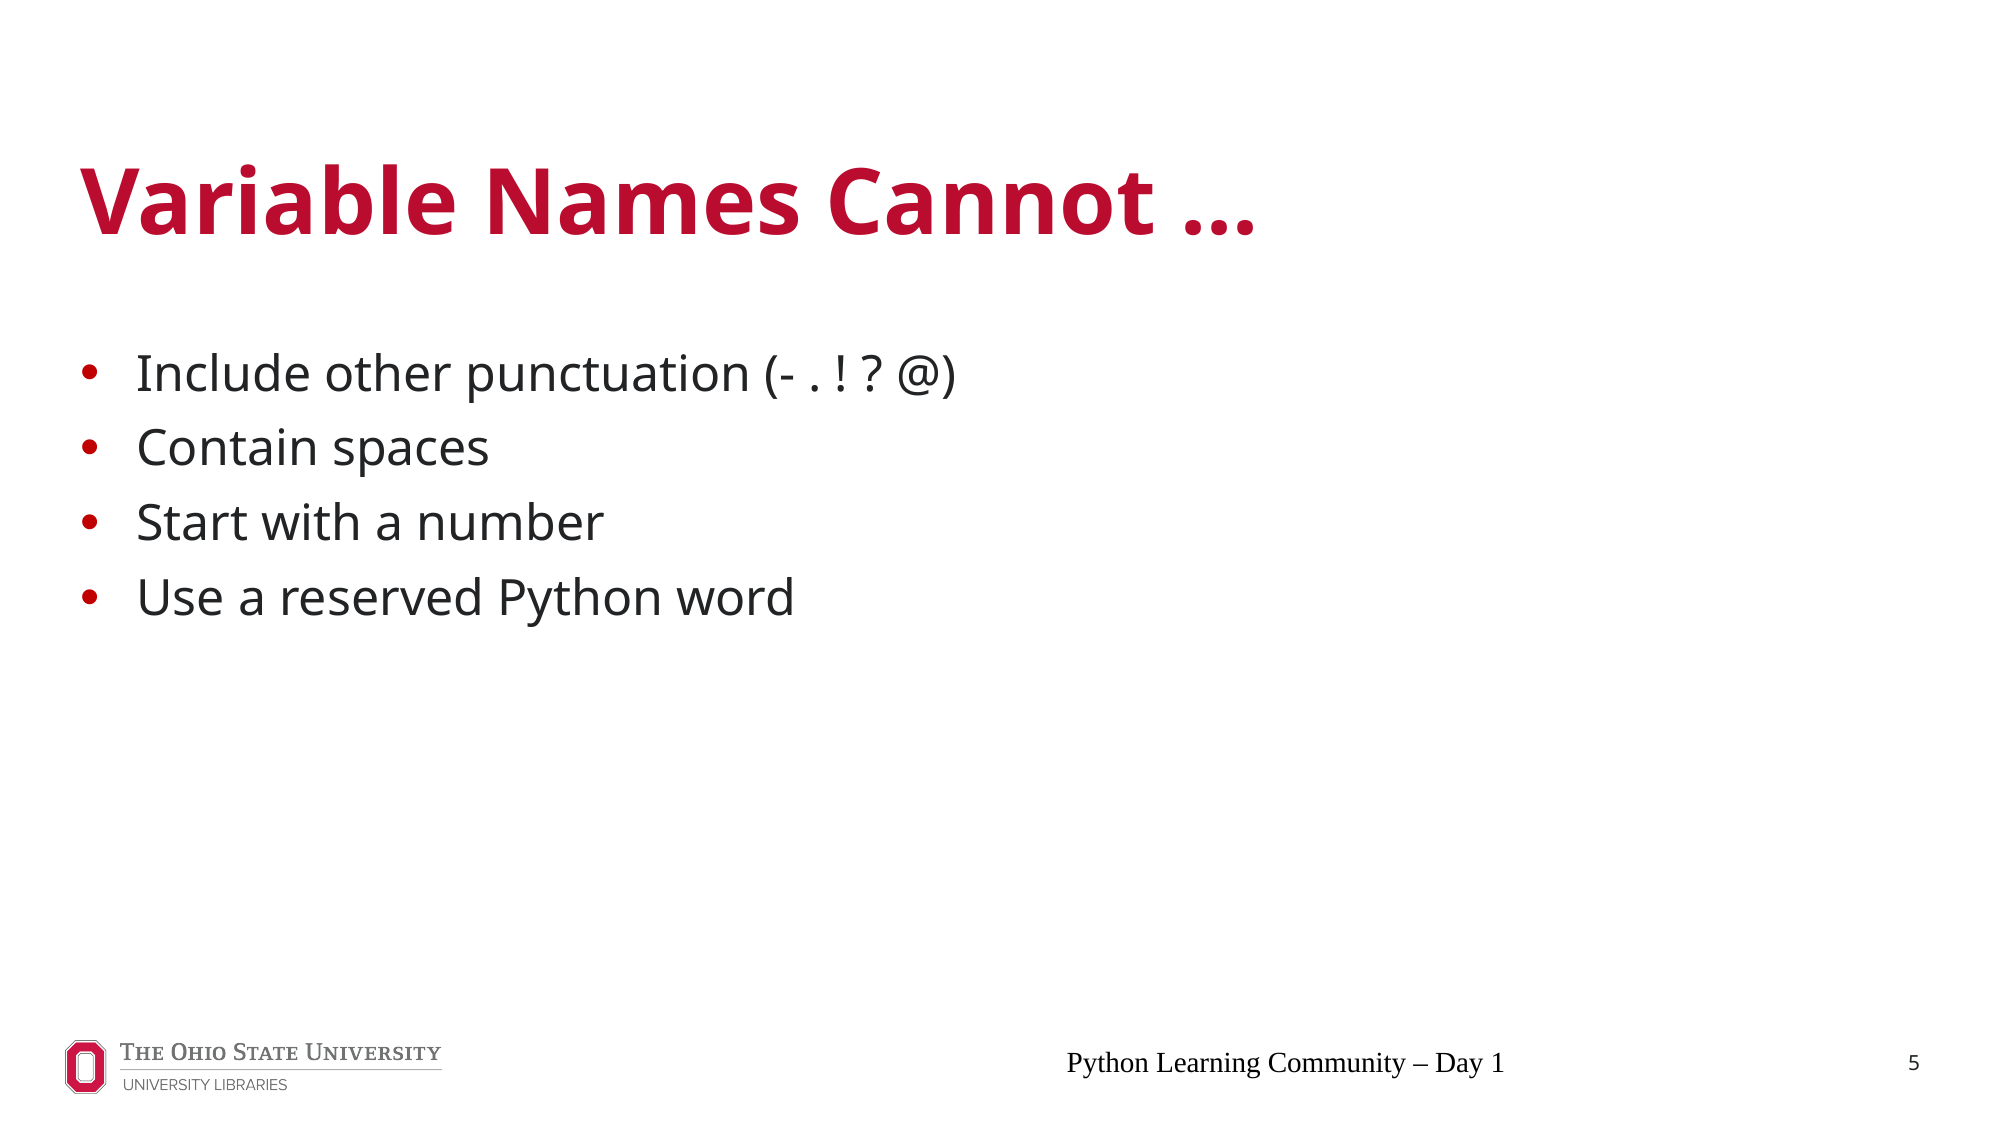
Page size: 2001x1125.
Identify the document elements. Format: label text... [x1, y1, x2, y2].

title Variable Names Cannot ... [65, 147, 1935, 286]
slide_number 5 [1853, 1034, 1935, 1095]
list Include other punctuation (- . ! ? @) Contain spaces Start with a number Use a reserved Python word [65, 340, 1935, 999]
picture [65, 1040, 442, 1094]
footer Python Learning Community – Day 1 [739, 1032, 1833, 1089]
